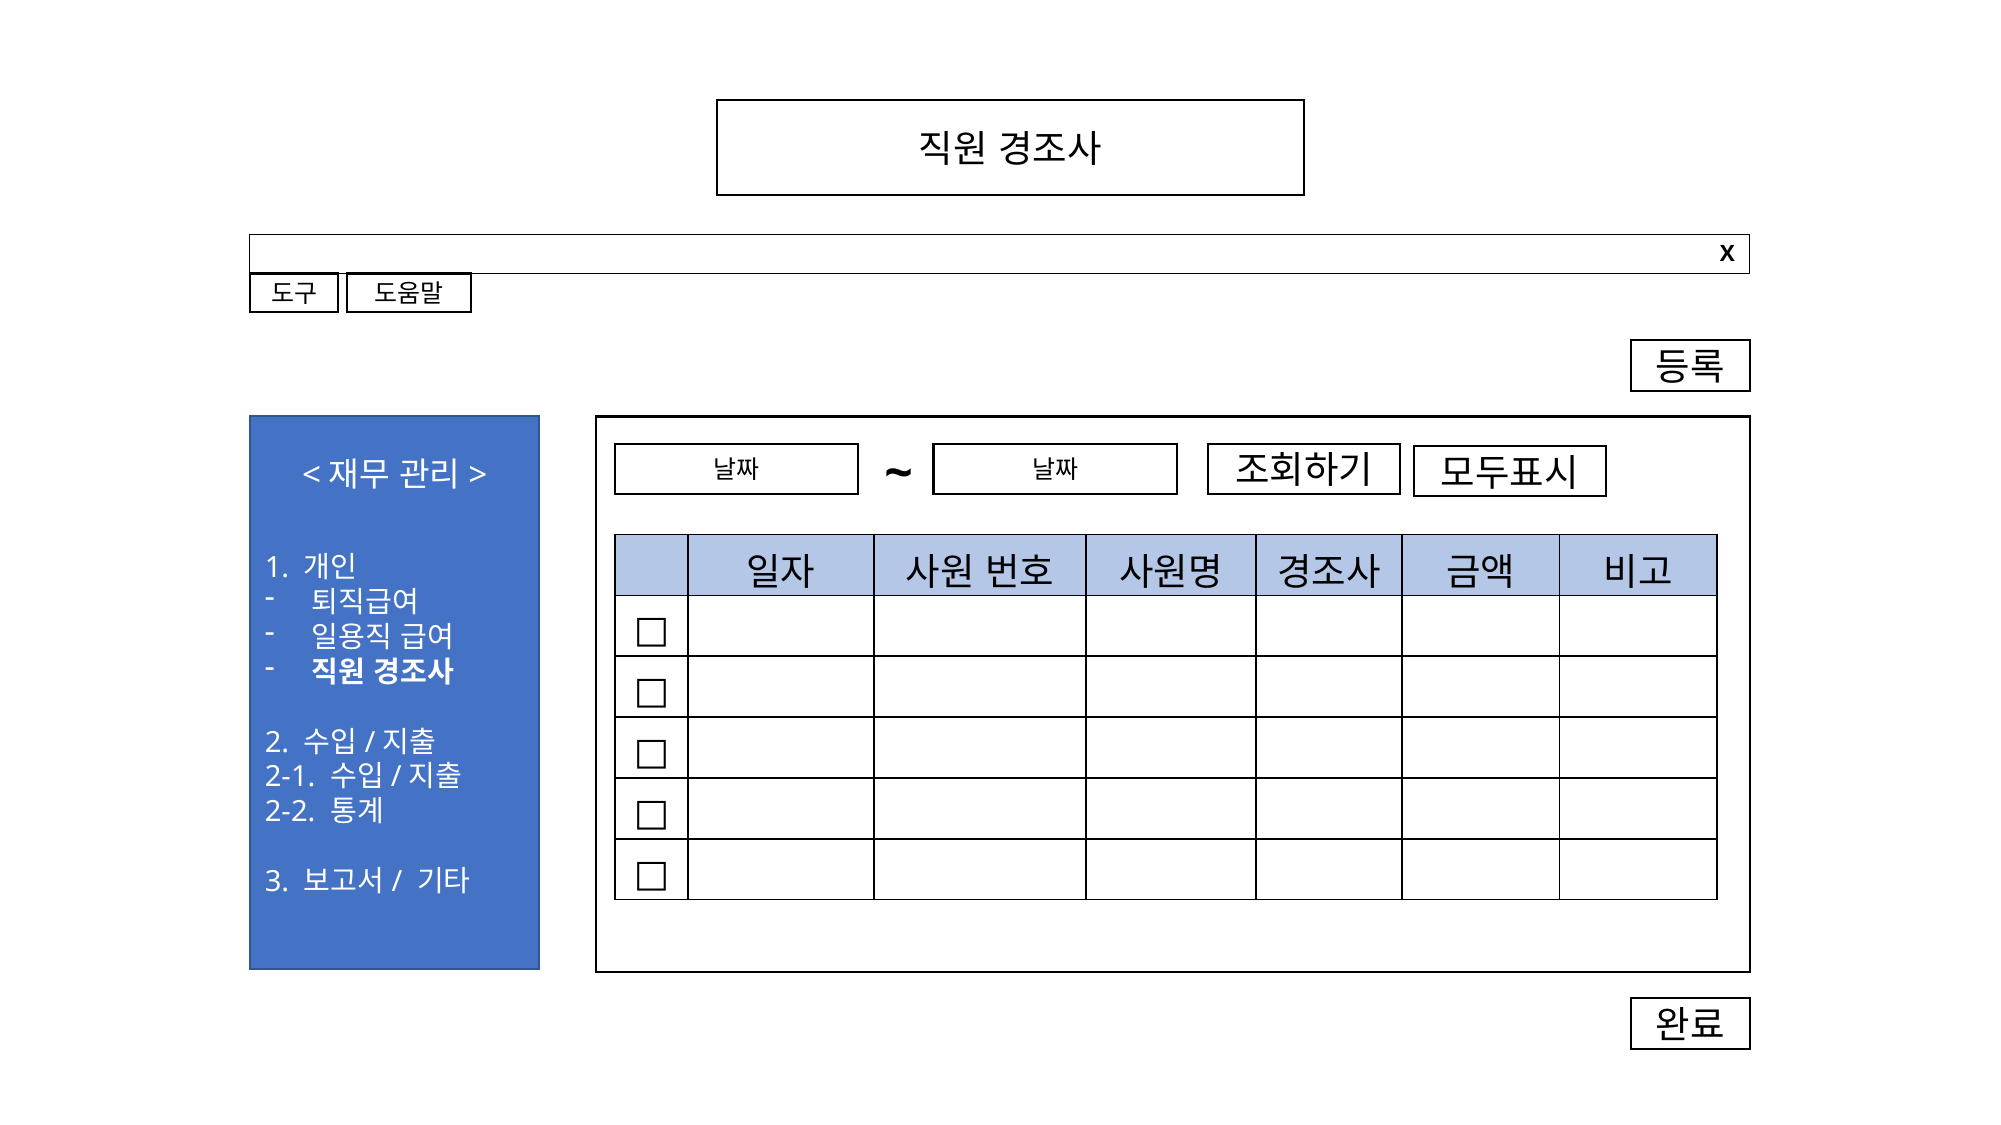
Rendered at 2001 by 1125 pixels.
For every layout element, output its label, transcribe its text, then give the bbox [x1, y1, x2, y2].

table_cell [689, 840, 873, 899]
table_cell [1087, 718, 1255, 777]
text_box ~ [869, 433, 927, 508]
text_box 날짜 [614, 443, 859, 495]
table_header [616, 535, 687, 595]
table_cell [875, 718, 1085, 777]
table_cell [689, 596, 873, 655]
text_box 조회하기 [1207, 443, 1401, 495]
table_header 경조사 [1257, 535, 1401, 595]
table_cell [1257, 840, 1401, 899]
table_header 사원명 [1087, 535, 1255, 595]
table_cell [1087, 840, 1255, 899]
table_cell [1257, 779, 1401, 838]
text_box [595, 415, 1751, 973]
table_cell [689, 779, 873, 838]
table_header 금액 [1403, 535, 1559, 595]
table_cell [1560, 596, 1716, 655]
table_cell [1403, 596, 1559, 655]
title X [249, 234, 1750, 274]
table_cell [1087, 779, 1255, 838]
table_cell [1257, 657, 1401, 716]
table_header 비고 [1560, 535, 1716, 595]
table_cell □ [616, 596, 687, 655]
table_cell [1087, 657, 1255, 716]
table_cell [1257, 718, 1401, 777]
table_cell [1403, 840, 1559, 899]
table_cell [875, 657, 1085, 716]
table_cell [875, 596, 1085, 655]
table_header 사원 번호 [875, 535, 1085, 595]
table_cell [689, 657, 873, 716]
table_cell [1560, 718, 1716, 777]
table_cell [875, 840, 1085, 899]
text_box 날짜 [932, 443, 1178, 495]
table_cell [689, 718, 873, 777]
text_box 직원 경조사 [716, 99, 1305, 196]
text_box 도구 [249, 272, 339, 313]
text_box 등록 [1630, 339, 1751, 392]
text_box 도움말 [346, 272, 472, 313]
table_cell [1403, 779, 1559, 838]
table_cell □ [616, 779, 687, 838]
text_box <재무 관리> 1. 개인 퇴직급여 일용직 급여 직원 경조사 2. 수입/지출 2-1. 수입/지출 2-2. 통계 3. 보고서/ 기타 [249, 415, 540, 970]
table_cell [1087, 596, 1255, 655]
table_cell [1403, 657, 1559, 716]
table_cell [1560, 840, 1716, 899]
table_cell [1257, 596, 1401, 655]
table_cell □ [616, 657, 687, 716]
table_cell [1560, 779, 1716, 838]
table_cell [1403, 718, 1559, 777]
table_cell [1560, 657, 1716, 716]
text_box 완료 [1630, 997, 1751, 1050]
text_box 모두표시 [1413, 445, 1607, 497]
table_header 일자 [689, 535, 873, 595]
table_cell □ [616, 840, 687, 899]
table_cell [875, 779, 1085, 838]
table_cell □ [616, 718, 687, 777]
